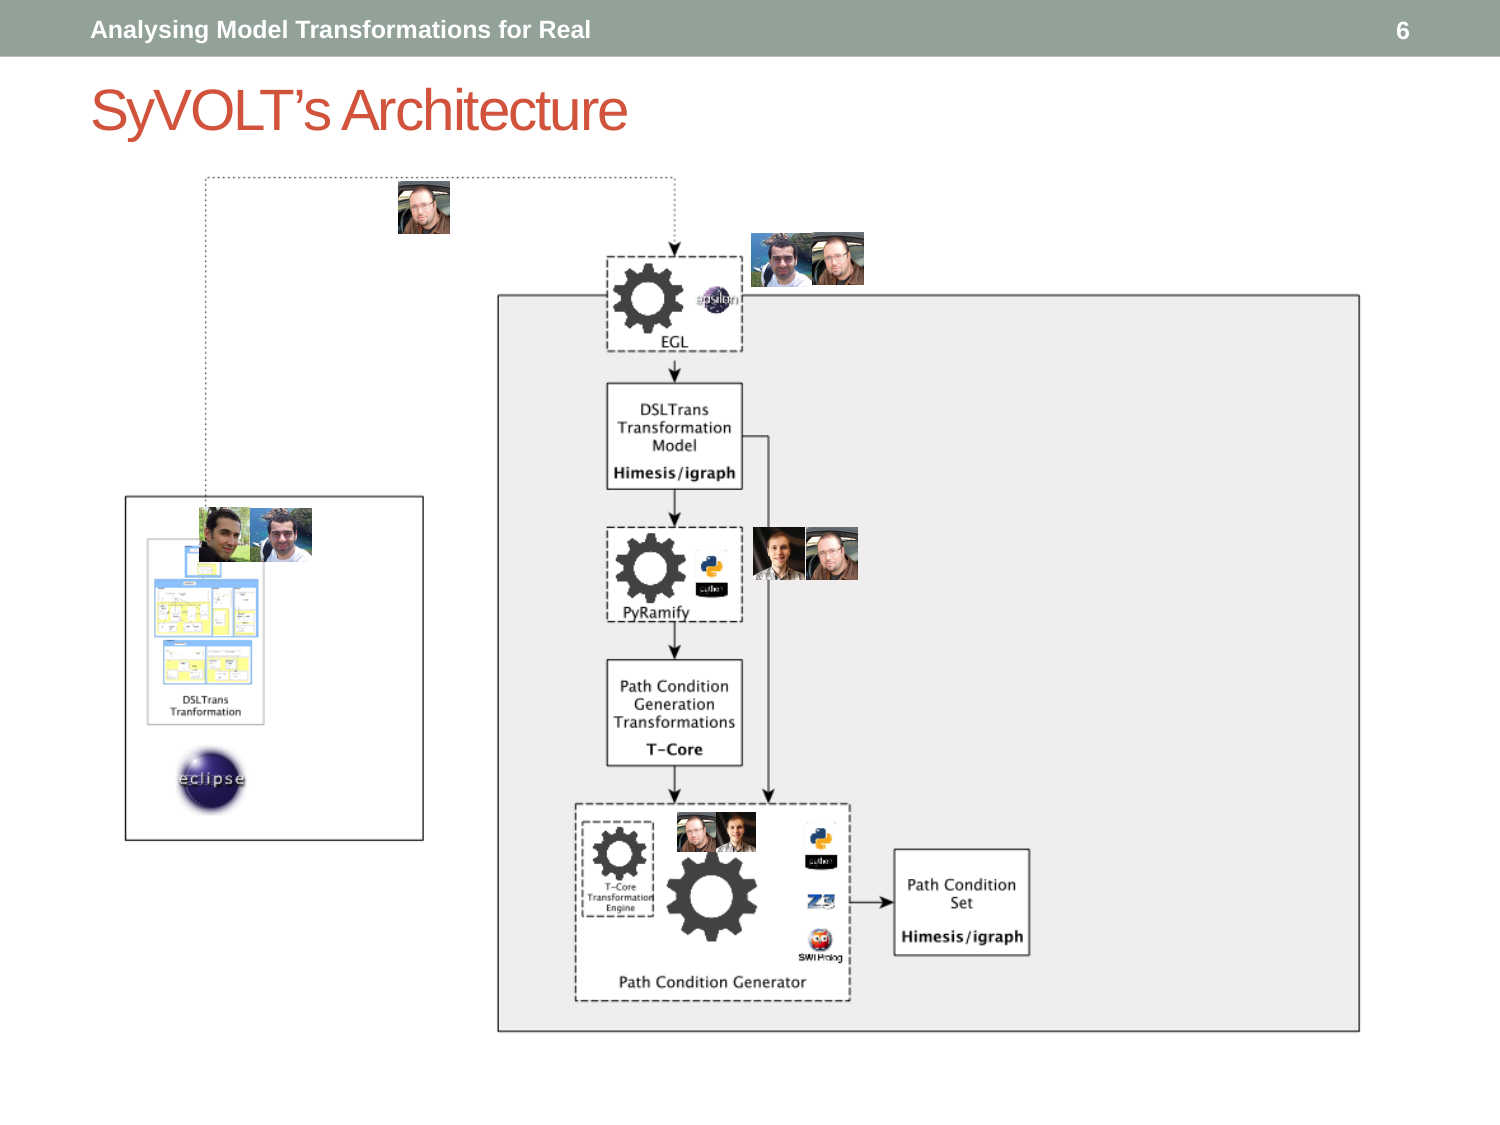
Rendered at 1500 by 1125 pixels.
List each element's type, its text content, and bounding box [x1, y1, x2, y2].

title SyVOLT’s Architecture [75, 56, 1425, 159]
slide_number 6 [1250, 2, 1425, 57]
picture [105, 158, 1379, 1052]
